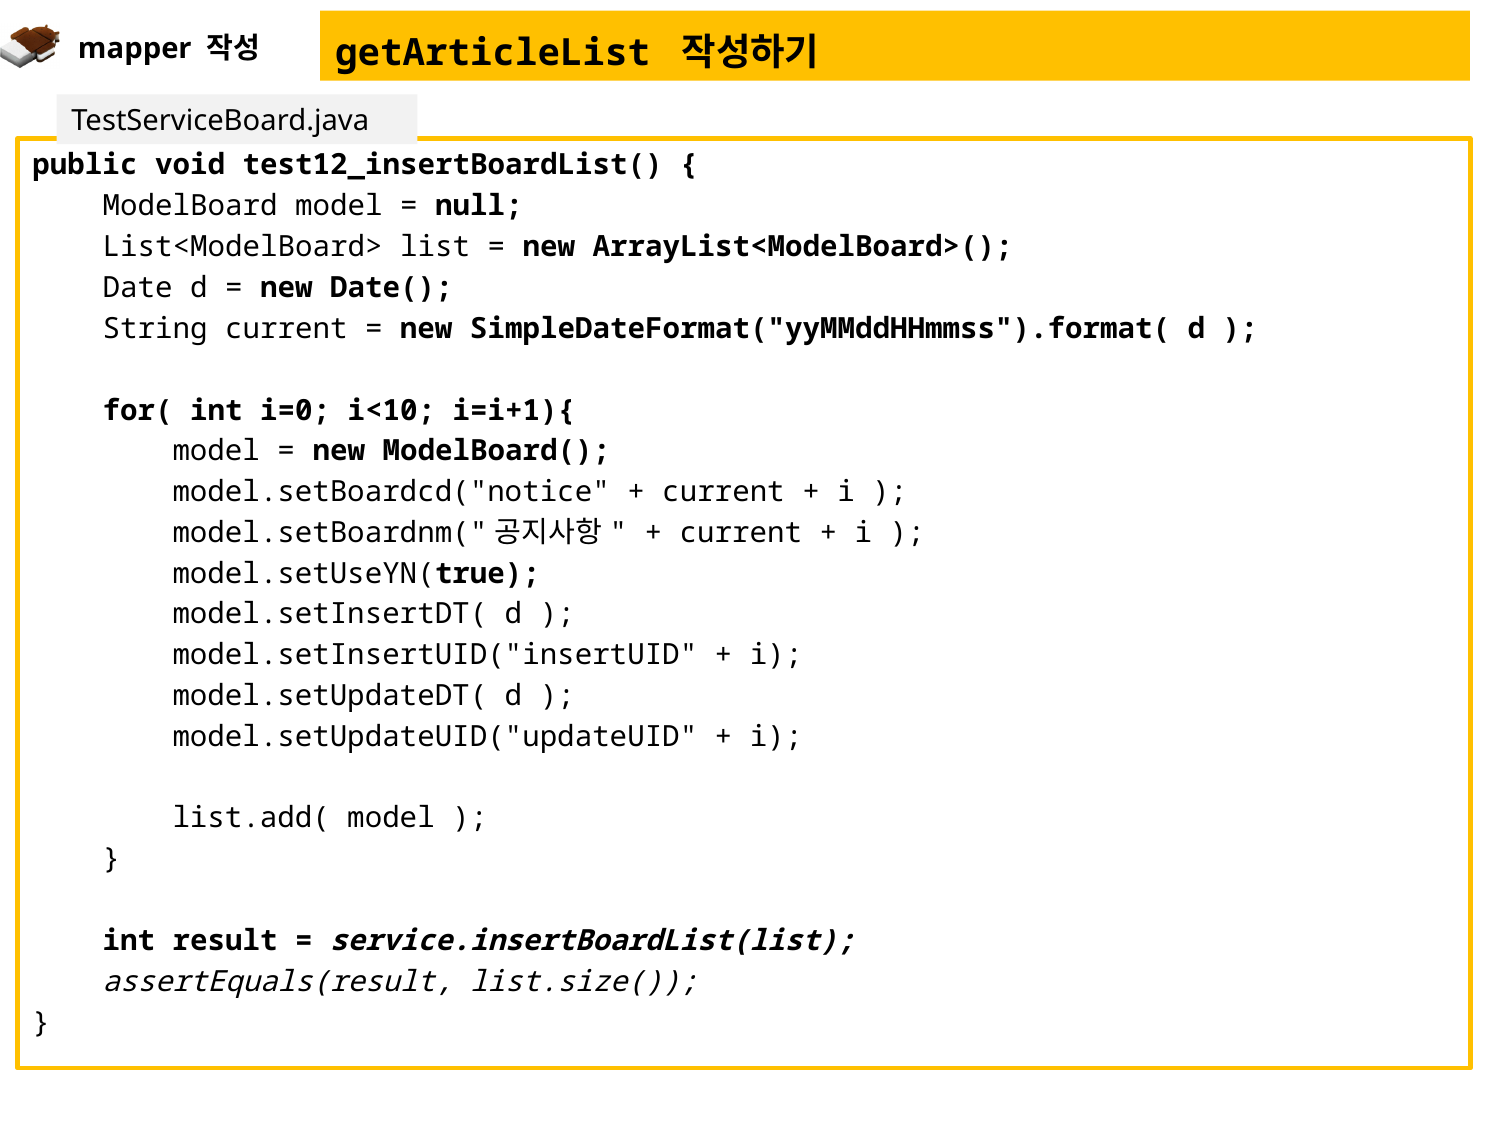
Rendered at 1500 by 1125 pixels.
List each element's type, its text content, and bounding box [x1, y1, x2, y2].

text_box TestServiceBoard.java [56, 94, 418, 145]
text_box public void test12_insertBoardList() { ModelBoard model = null; List<ModelBoard> list = new ArrayList<ModelBoard>(); Date d = new Date(); String current = new SimpleDateFormat("yyMMddHHmmss").format( d ); for( int i=0; i<10; i=i+1){ model = new ModelBoard(); model.setBoardcd("notice" + current + i ); model.setBoardnm("공지사항" + current + i ); model.setUseYN(true); model.setInsertDT( d ); model.setInsertUID("insertUID" + i); model.setUpdateDT( d ); model.setUpdateUID("updateUID" + i); list.add( model ); } int result = service.insertBoardList(list); assertEquals(result, list.size()); } [17, 138, 1471, 1069]
list mapper 작성 [63, 12, 304, 80]
picture [0, 23, 60, 69]
title getArticleList 작성하기 [320, 12, 1471, 81]
